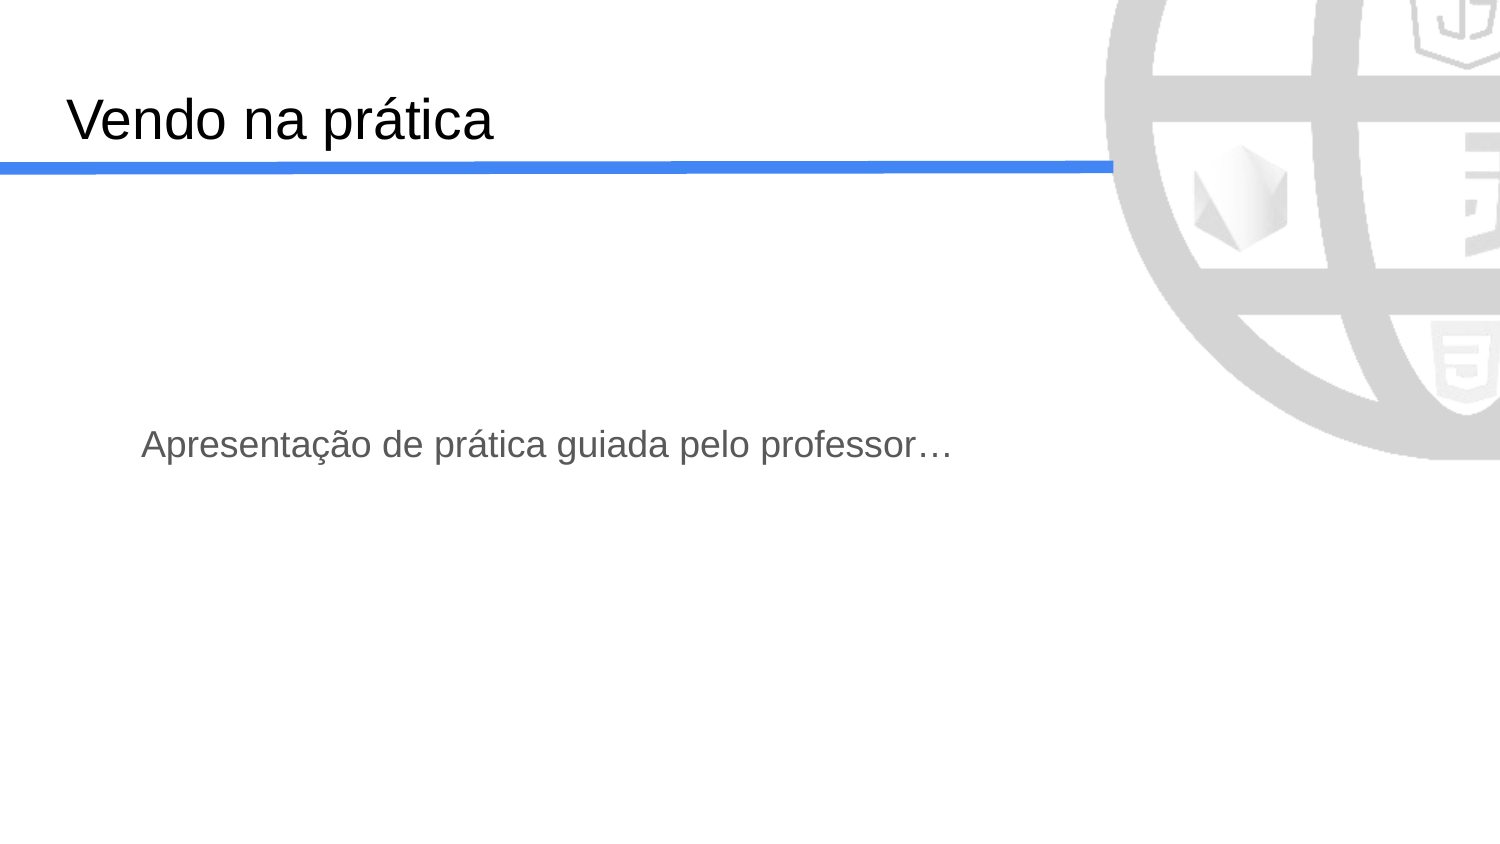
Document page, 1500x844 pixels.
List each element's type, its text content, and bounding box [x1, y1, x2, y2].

title Vendo na prática [51, 72, 1449, 167]
list Apresentação de prática guiada pelo professor… [51, 189, 1449, 821]
